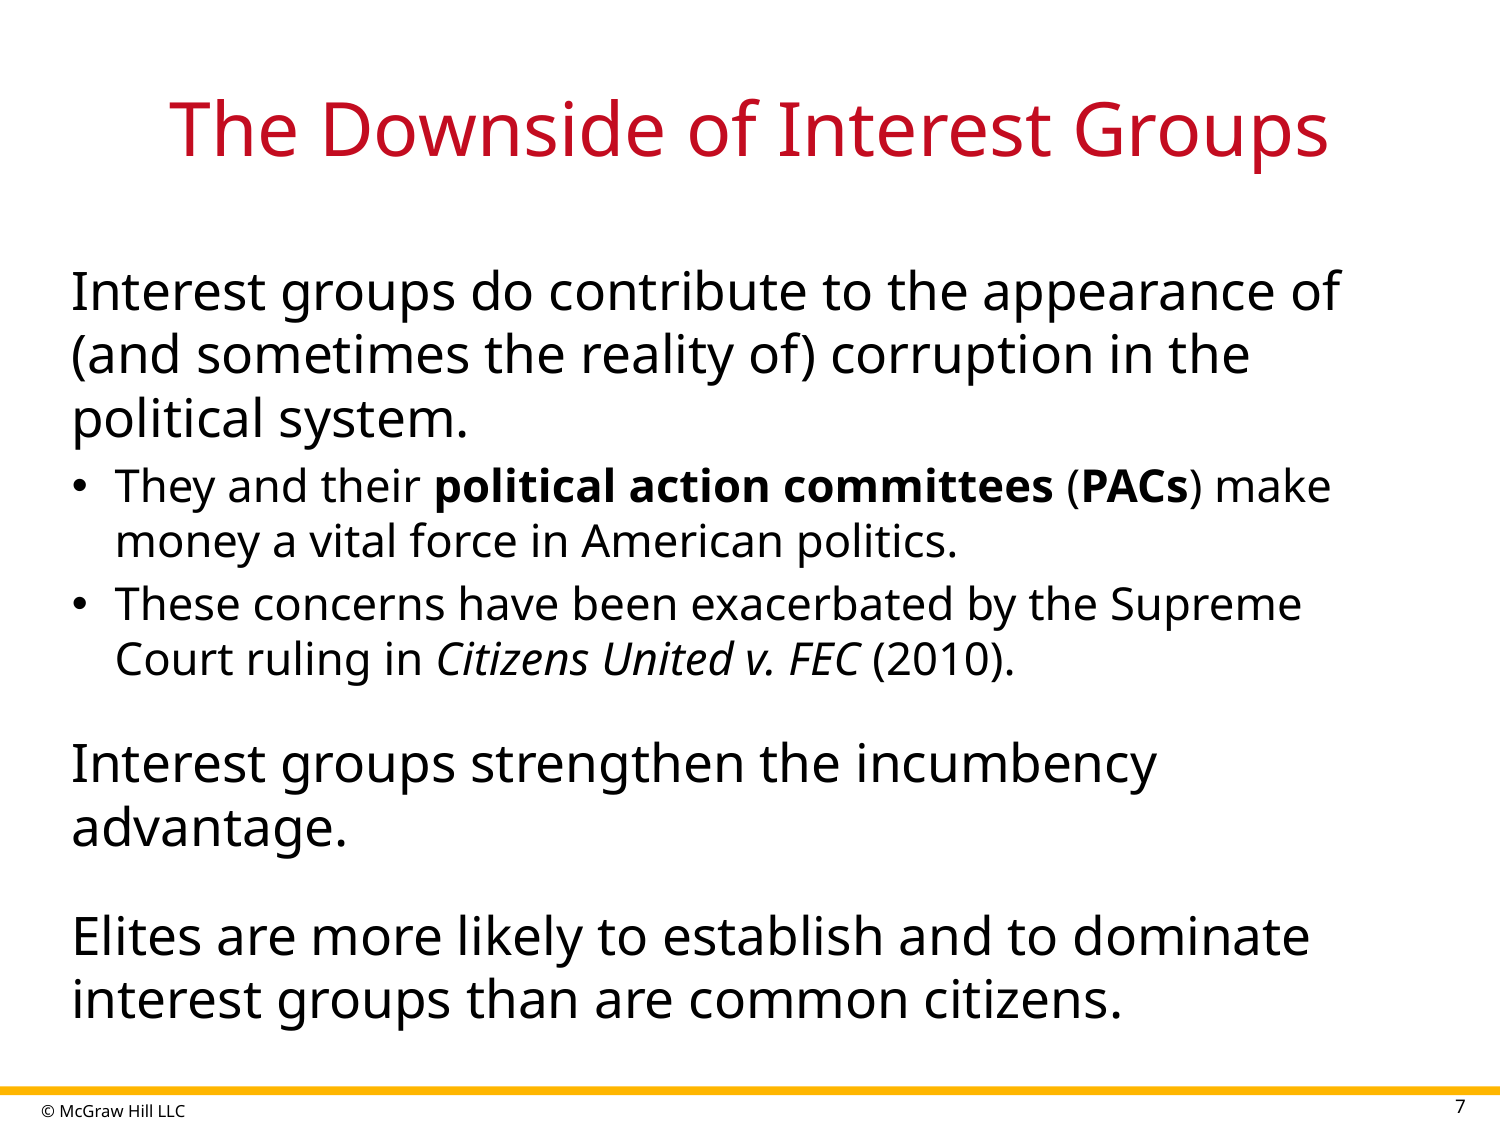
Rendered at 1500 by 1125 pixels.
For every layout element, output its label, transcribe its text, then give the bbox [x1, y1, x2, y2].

title The Downside of Interest Groups [54, 30, 1446, 222]
slide_number 7 [1415, 1094, 1474, 1122]
list Interest groups do contribute to the appearance of (and sometimes the reality of) corruption in the political system. They and their political action committees (PACs) make money a vital force in American politics. These concerns have been exacerbated by the Supreme Court ruling in Citizens United v. FEC (2010). Interest groups strengthen the incumbency advantage. Elites are more likely to establish and to dominate interest groups than are common citizens. [56, 249, 1400, 1038]
